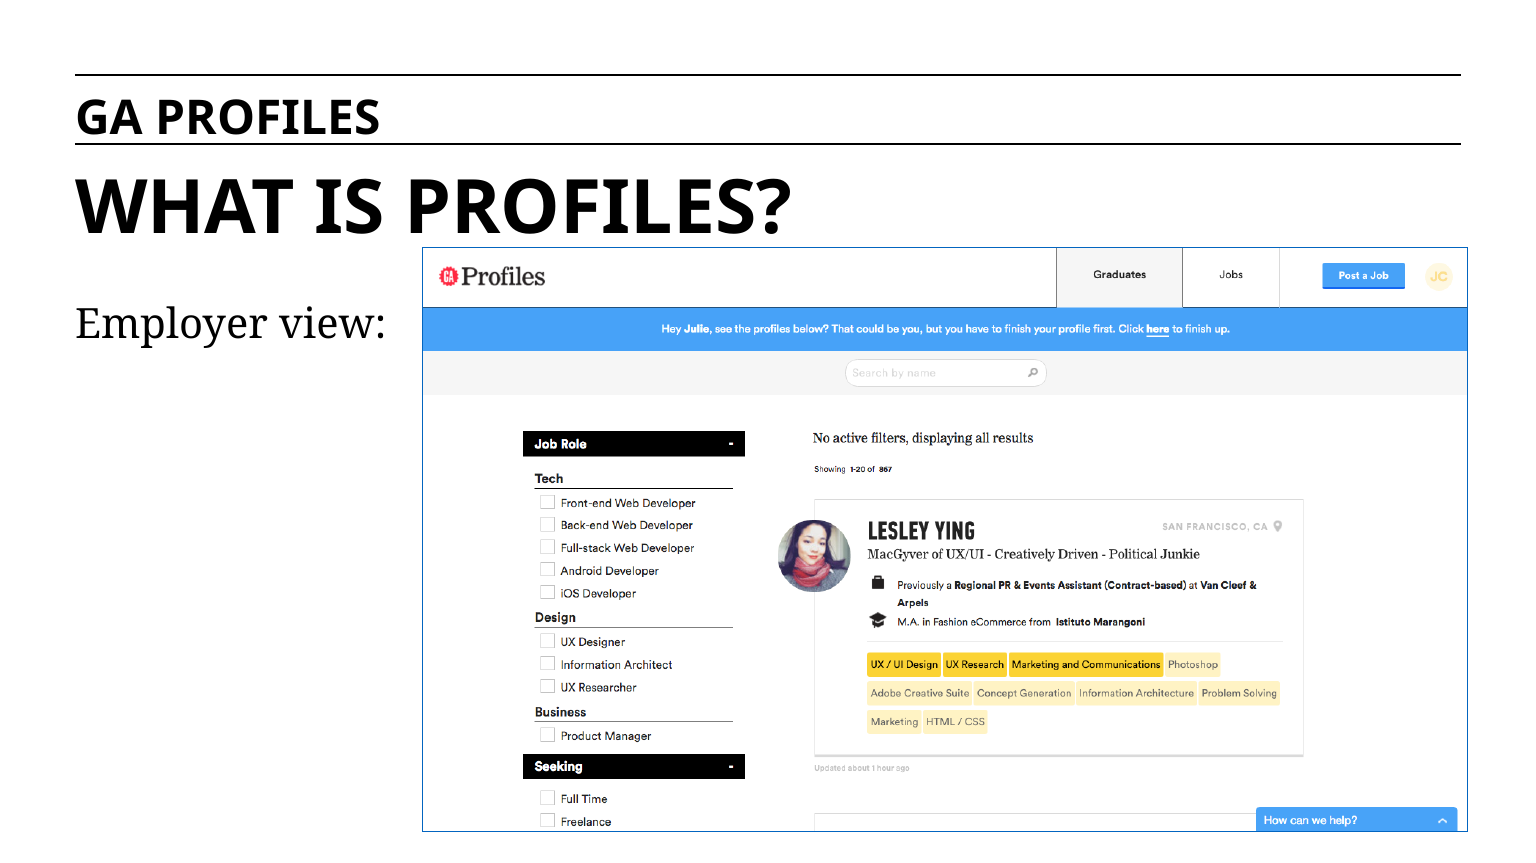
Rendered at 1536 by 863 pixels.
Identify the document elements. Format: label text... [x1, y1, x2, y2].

picture [421, 247, 1468, 832]
list WHAT IS PROFILES? [75, 158, 1461, 227]
text_box GA PROFILES [74, 86, 987, 138]
text_box Employer view: [74, 297, 395, 365]
